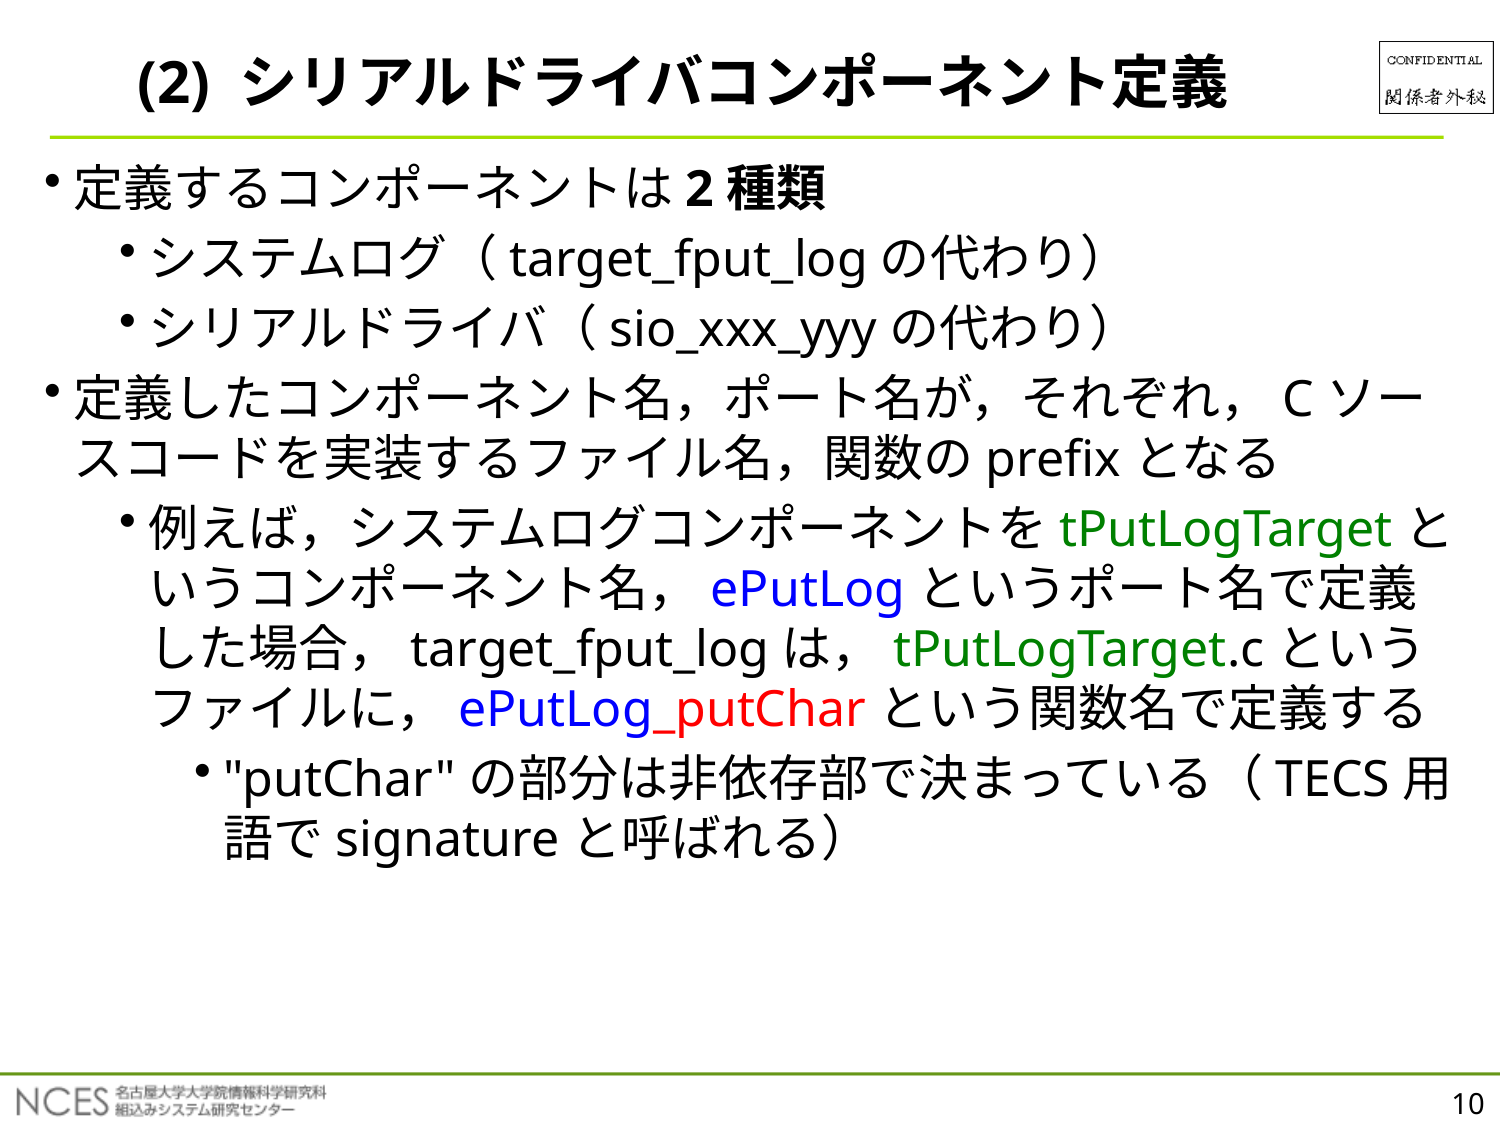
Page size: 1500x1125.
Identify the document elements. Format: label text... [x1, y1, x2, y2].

slide_number 10 [1376, 1078, 1500, 1125]
title (2) シリアルドライバコンポーネント定義 [34, 30, 1332, 115]
picture [0, 1071, 1500, 1125]
text_box 定義するコンポーネントは2種類 システムログ（target_fput_logの代わり） シリアルドライバ（sio_xxx_yyyの代わり） 定義したコンポーネント名，ポート名が，それぞれ，Cソースコードを実装するファイル名，関数のprefixとなる 例えば，システムログコンポーネントをtPutLogTargetというコンポーネント名，ePutLogというポート名で定義した場合，target_fput_logは，tPutLogTarget.cというファイルに，ePutLog_putCharという関数名で定義する "putChar"の部分は非依存部で決まっている（TECS用語でsignatureと呼ばれる） [29, 148, 1474, 1051]
picture [1379, 41, 1494, 114]
